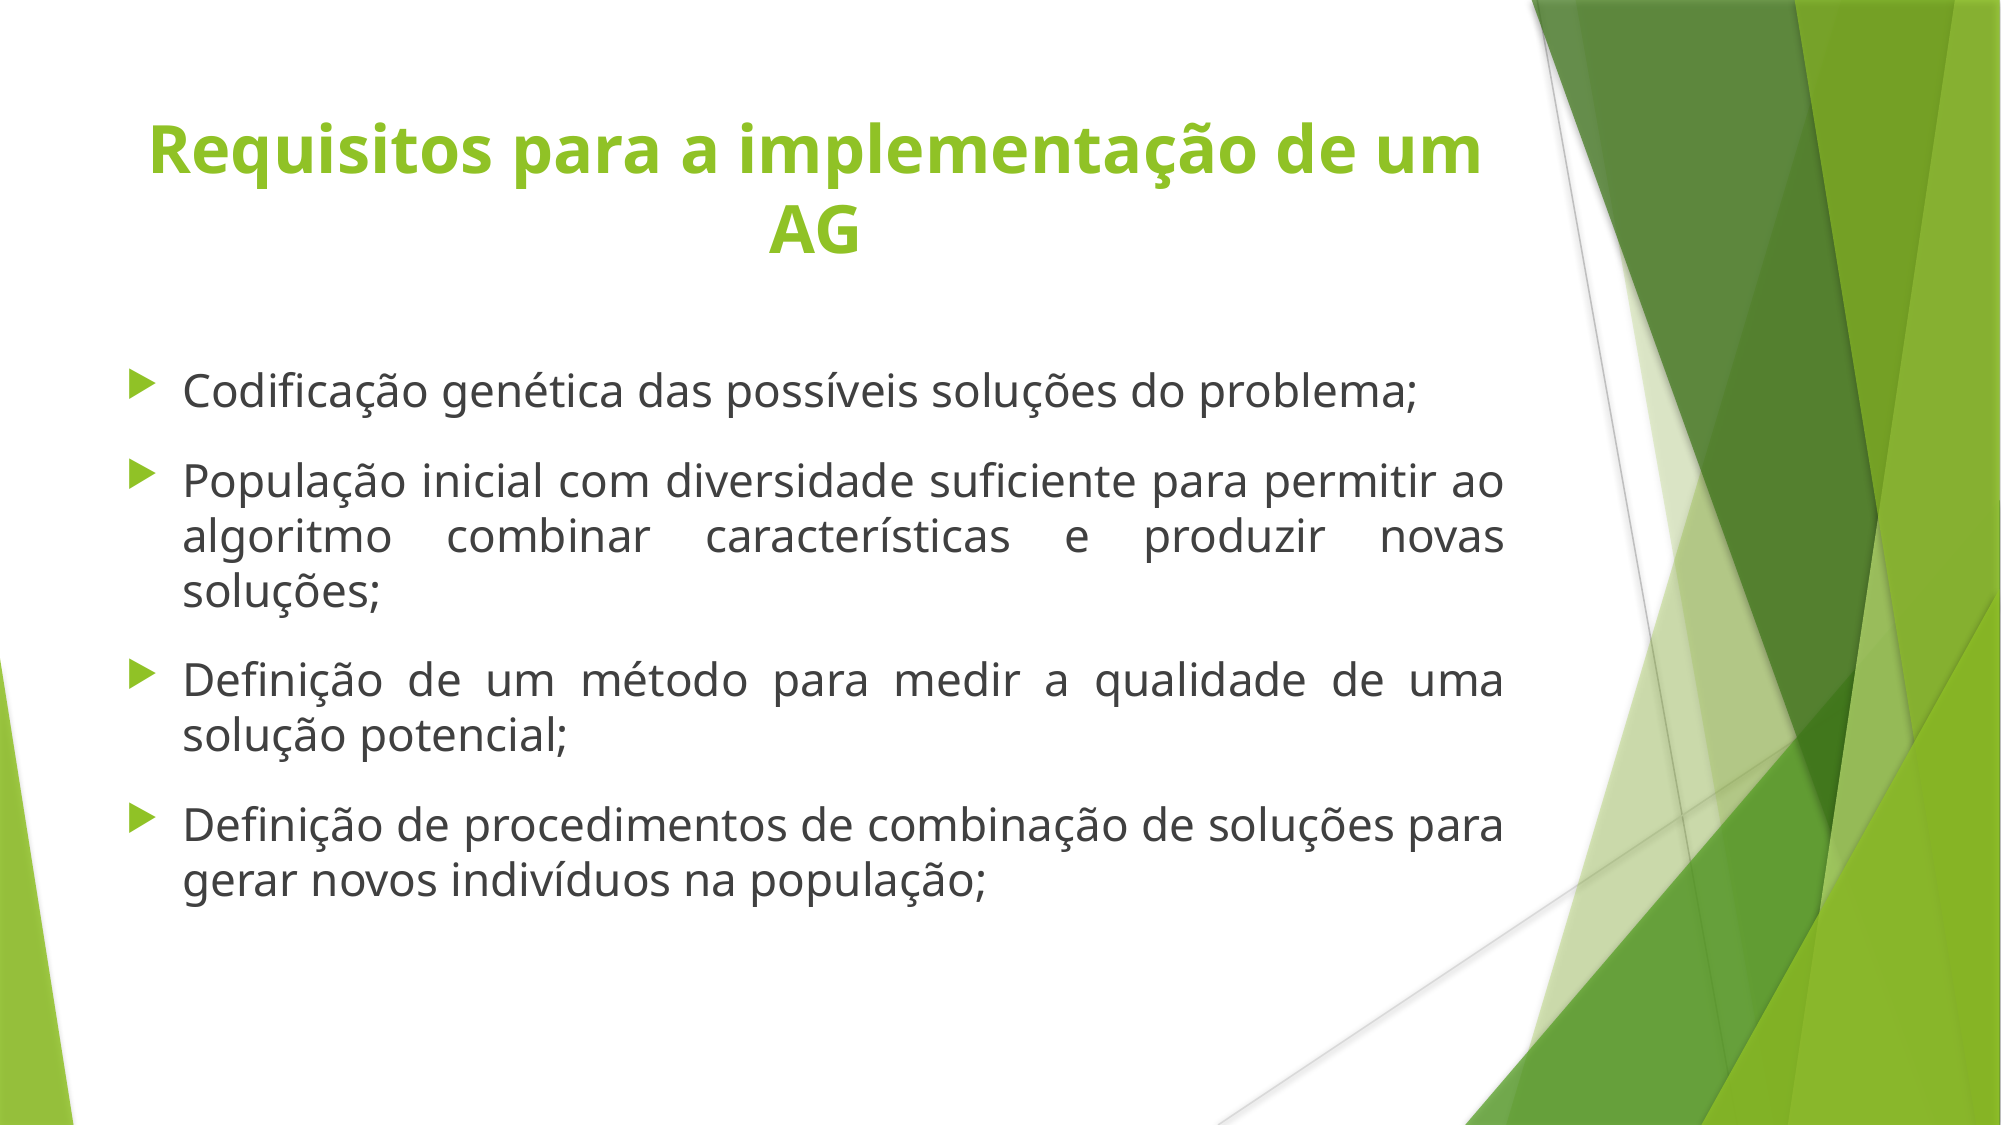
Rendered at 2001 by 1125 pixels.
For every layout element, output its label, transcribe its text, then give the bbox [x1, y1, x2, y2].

text_box Codificação genética das possíveis soluções do problema; População inicial com diversidade suficiente para permitir ao algoritmo combinar características e produzir novas soluções; Definição de um método para medir a qualidade de uma solução potencial; Definição de procedimentos de combinação de soluções para gerar novos indivíduos na população; [111, 354, 1522, 991]
text_box Requisitos para a implementação de um AG [111, 99, 1522, 317]
